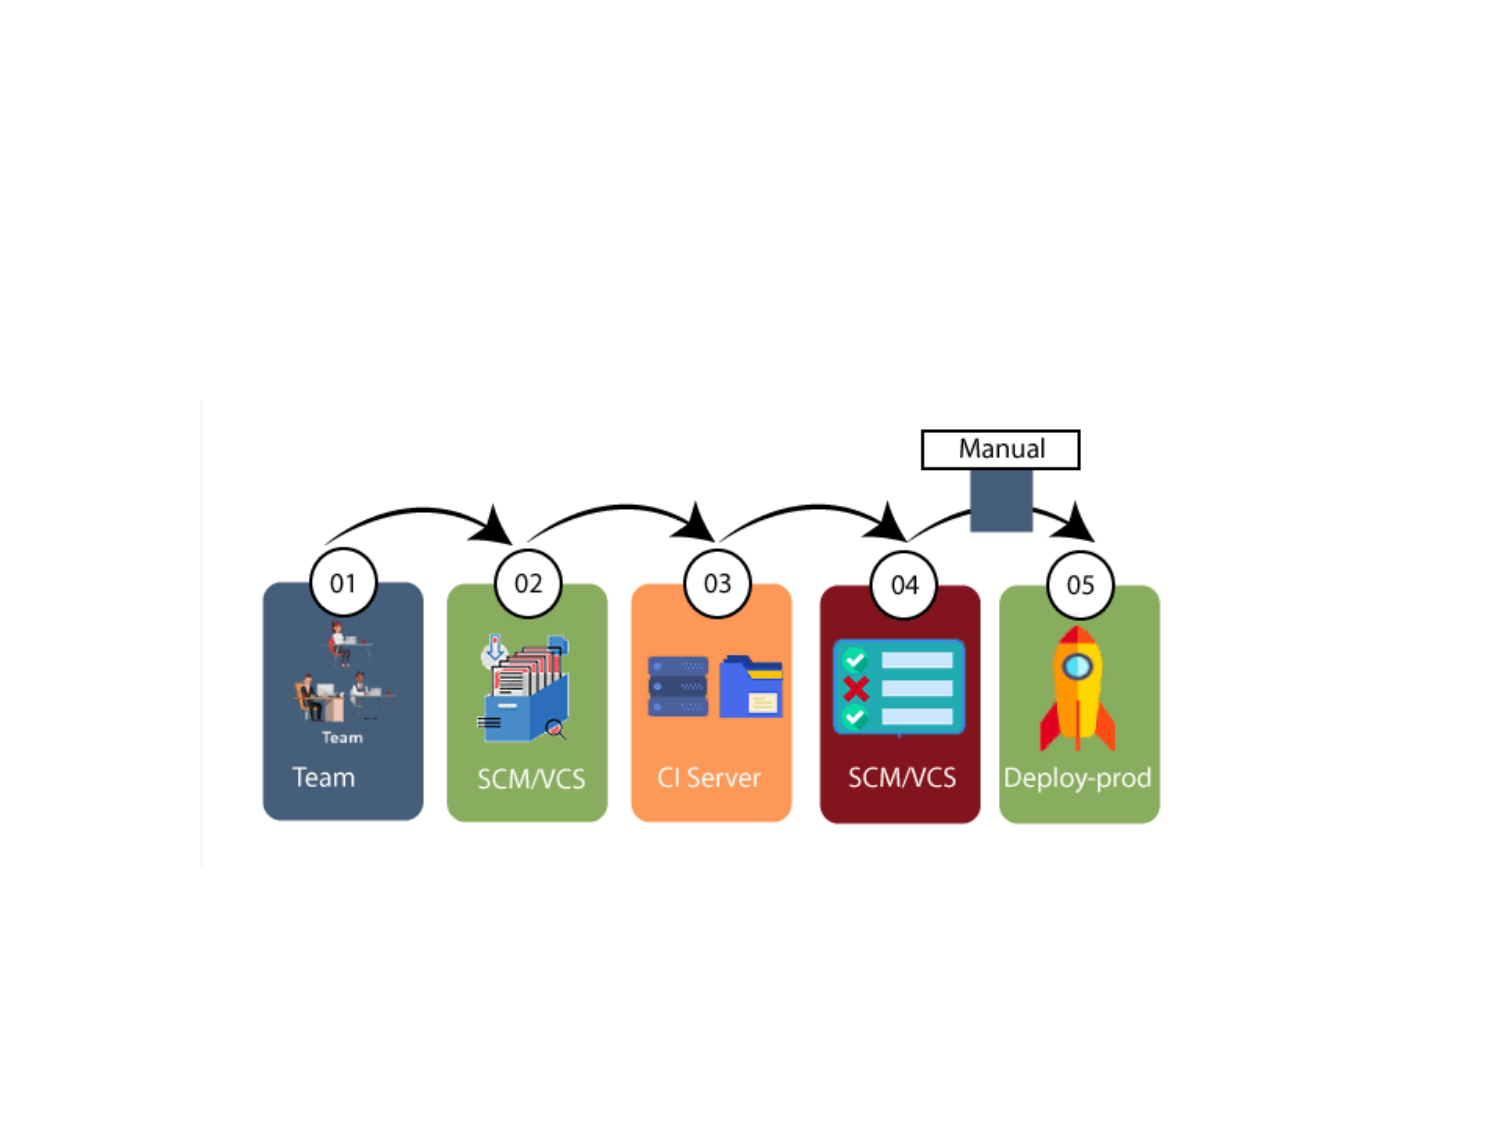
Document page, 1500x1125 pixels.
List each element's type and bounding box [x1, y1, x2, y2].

list [200, 400, 1300, 867]
